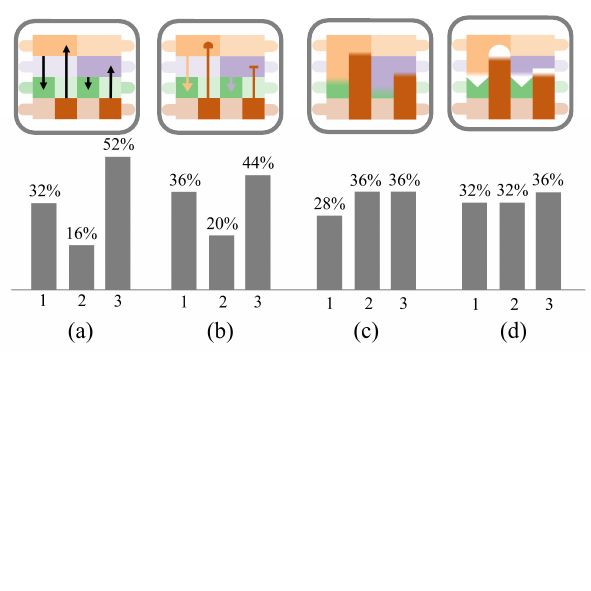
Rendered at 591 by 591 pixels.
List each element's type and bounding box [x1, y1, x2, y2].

picture [0, 17, 591, 352]
